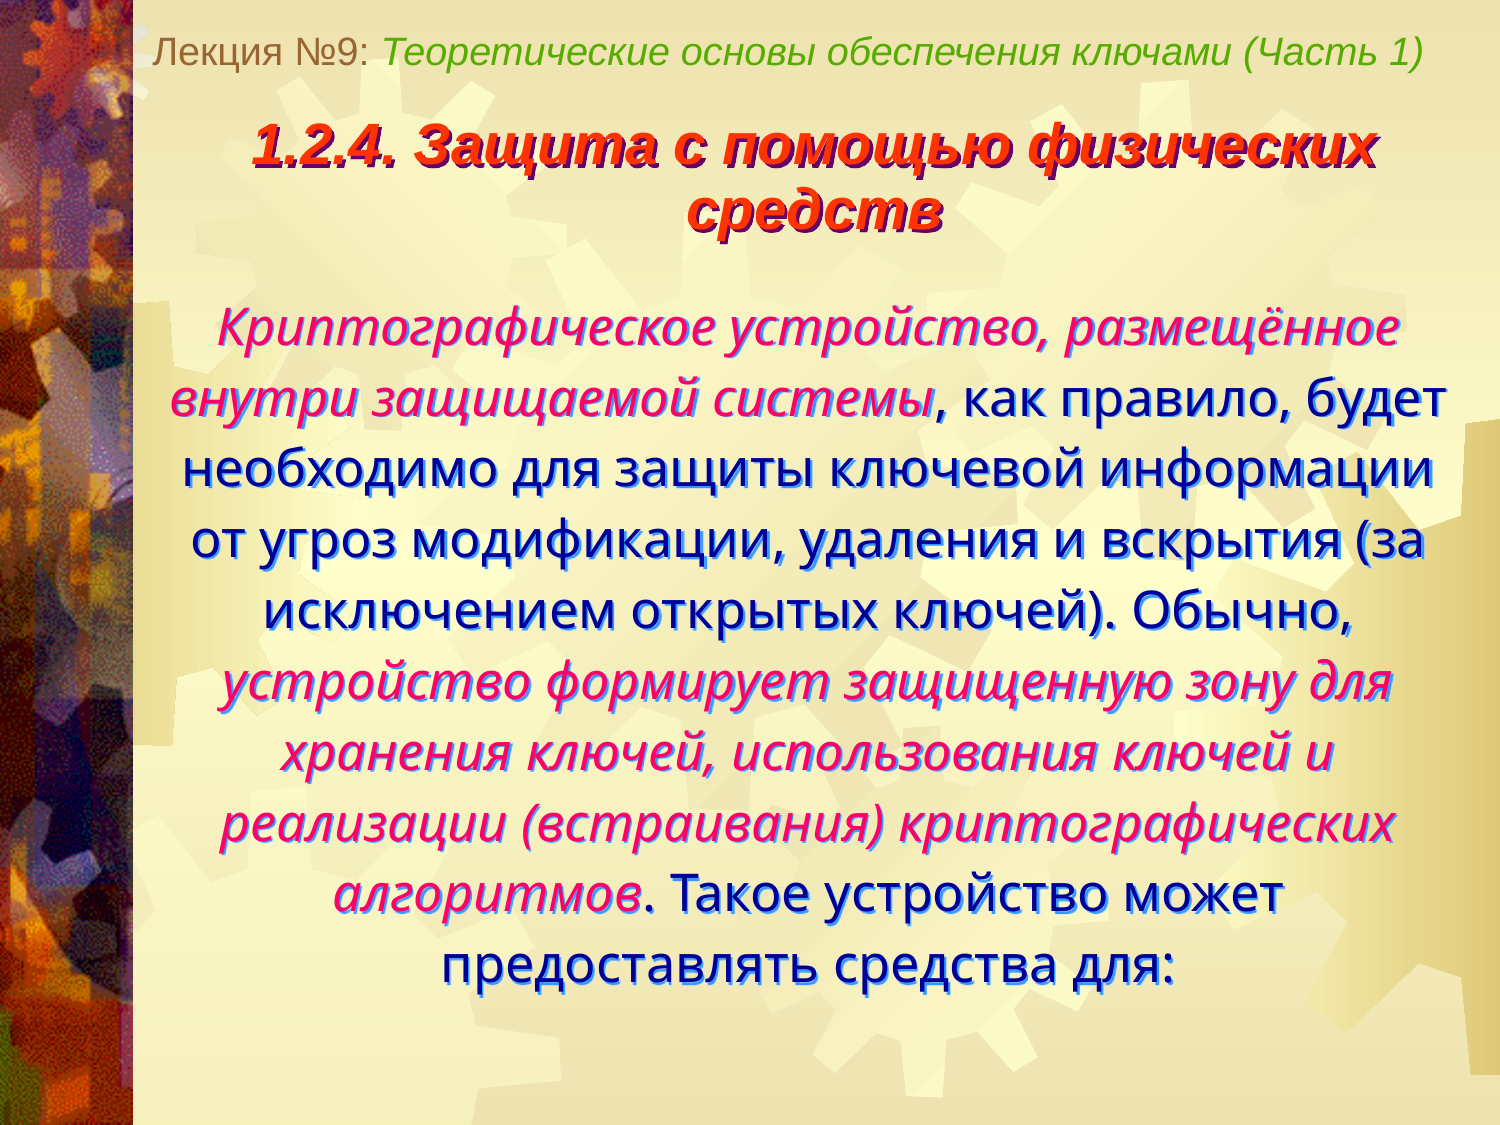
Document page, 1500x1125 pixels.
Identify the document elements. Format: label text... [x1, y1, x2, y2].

text_box Лекция №9: Теоретические основы обеспечения ключами (Часть 1) [130, 31, 1500, 74]
text_box Криптографическое устройство, размещённое внутри защищаемой системы, как правило, будет необходимо для защиты ключевой информации от угроз модификации, удаления и вскрытия (за исключением открытых ключей). Обычно, устройство формирует защищенную зону для хранения ключей, использования ключей и реализации (встраивания) криптографических алгоритмов. Такое устройство может предоставлять средства для: [152, 284, 1465, 993]
text_box 1.2.4. Защита с помощью физических средств [128, 111, 1500, 241]
picture [0, 0, 133, 1125]
